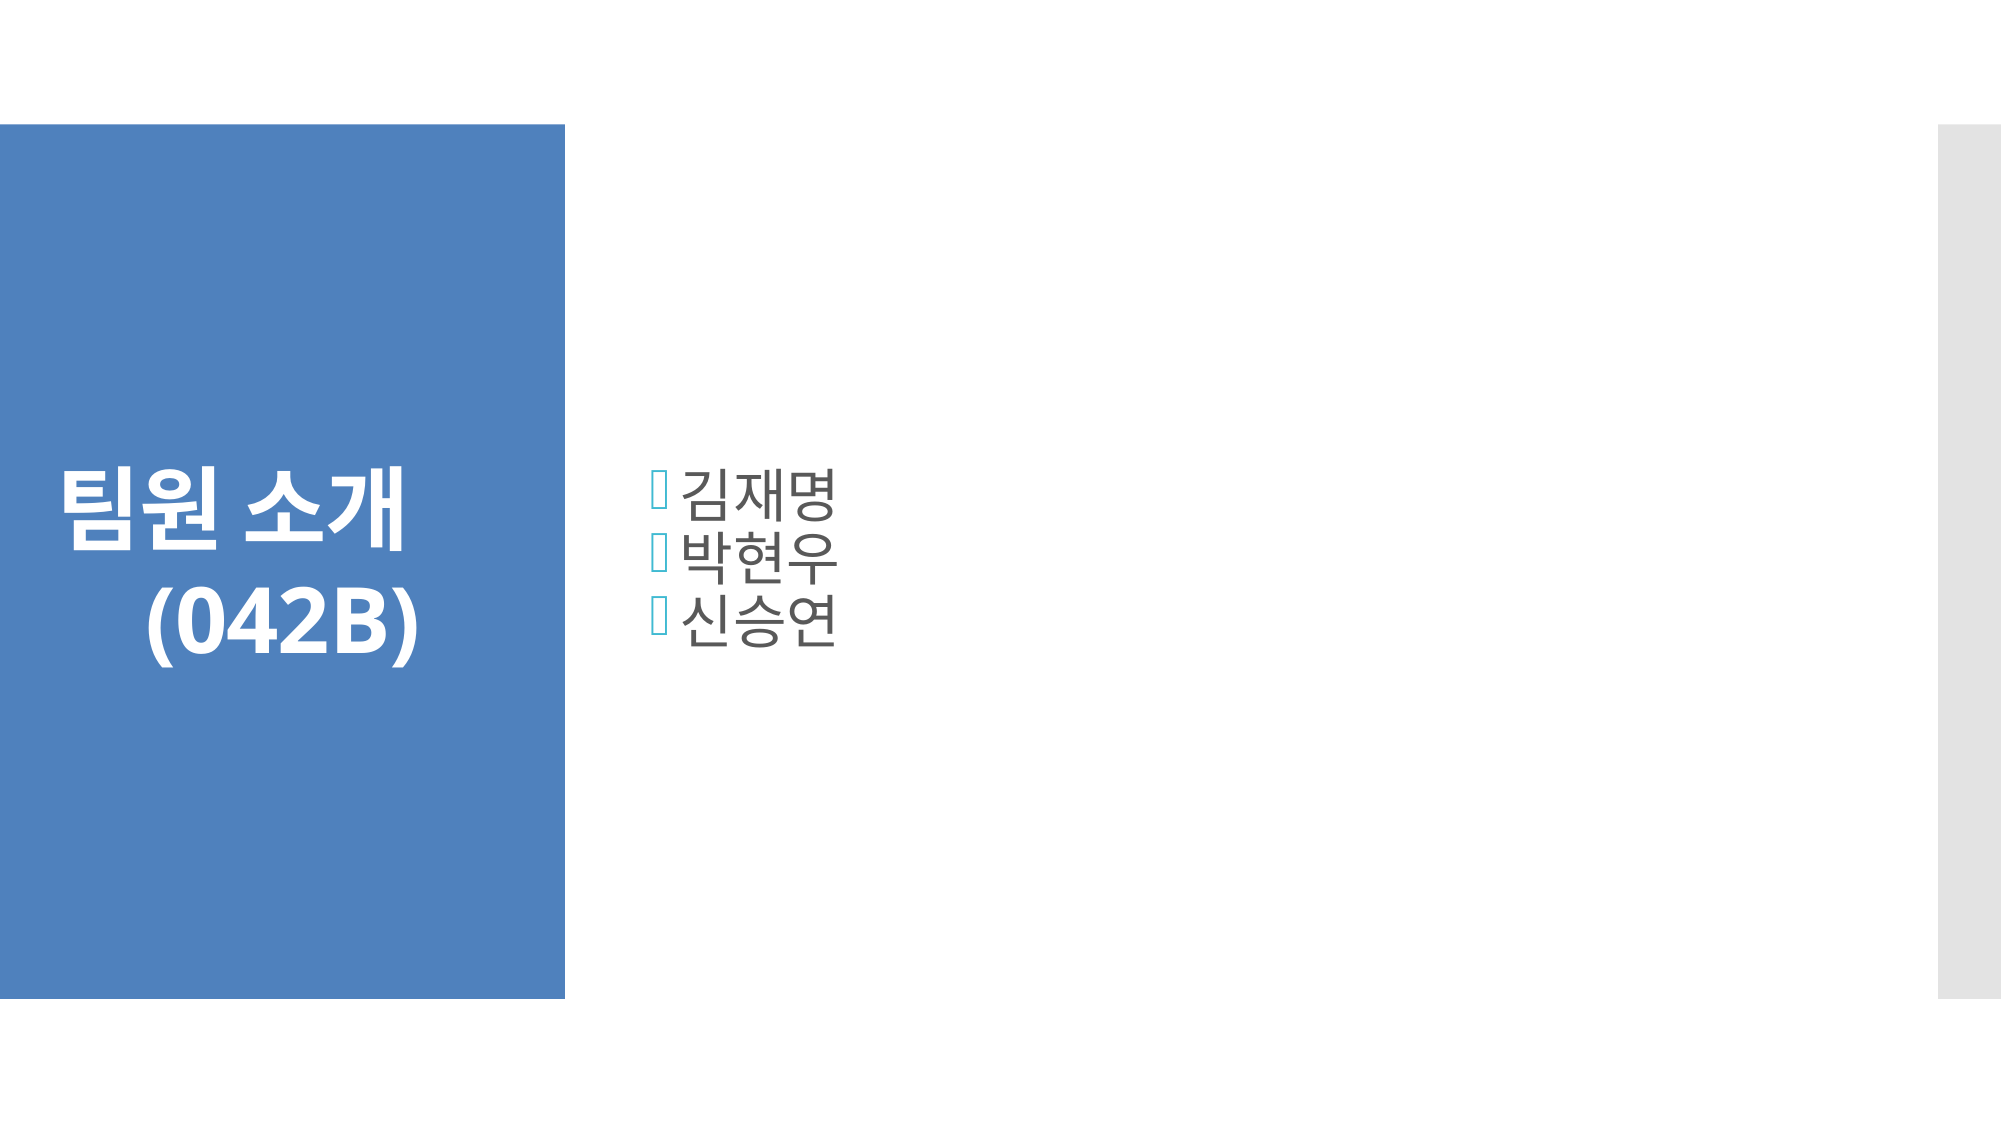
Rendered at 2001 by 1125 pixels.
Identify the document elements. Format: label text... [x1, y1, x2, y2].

text_box 김재명 박현우 신승연 [634, 141, 1835, 982]
text_box 팀원 소개 (042B) [41, 184, 525, 939]
